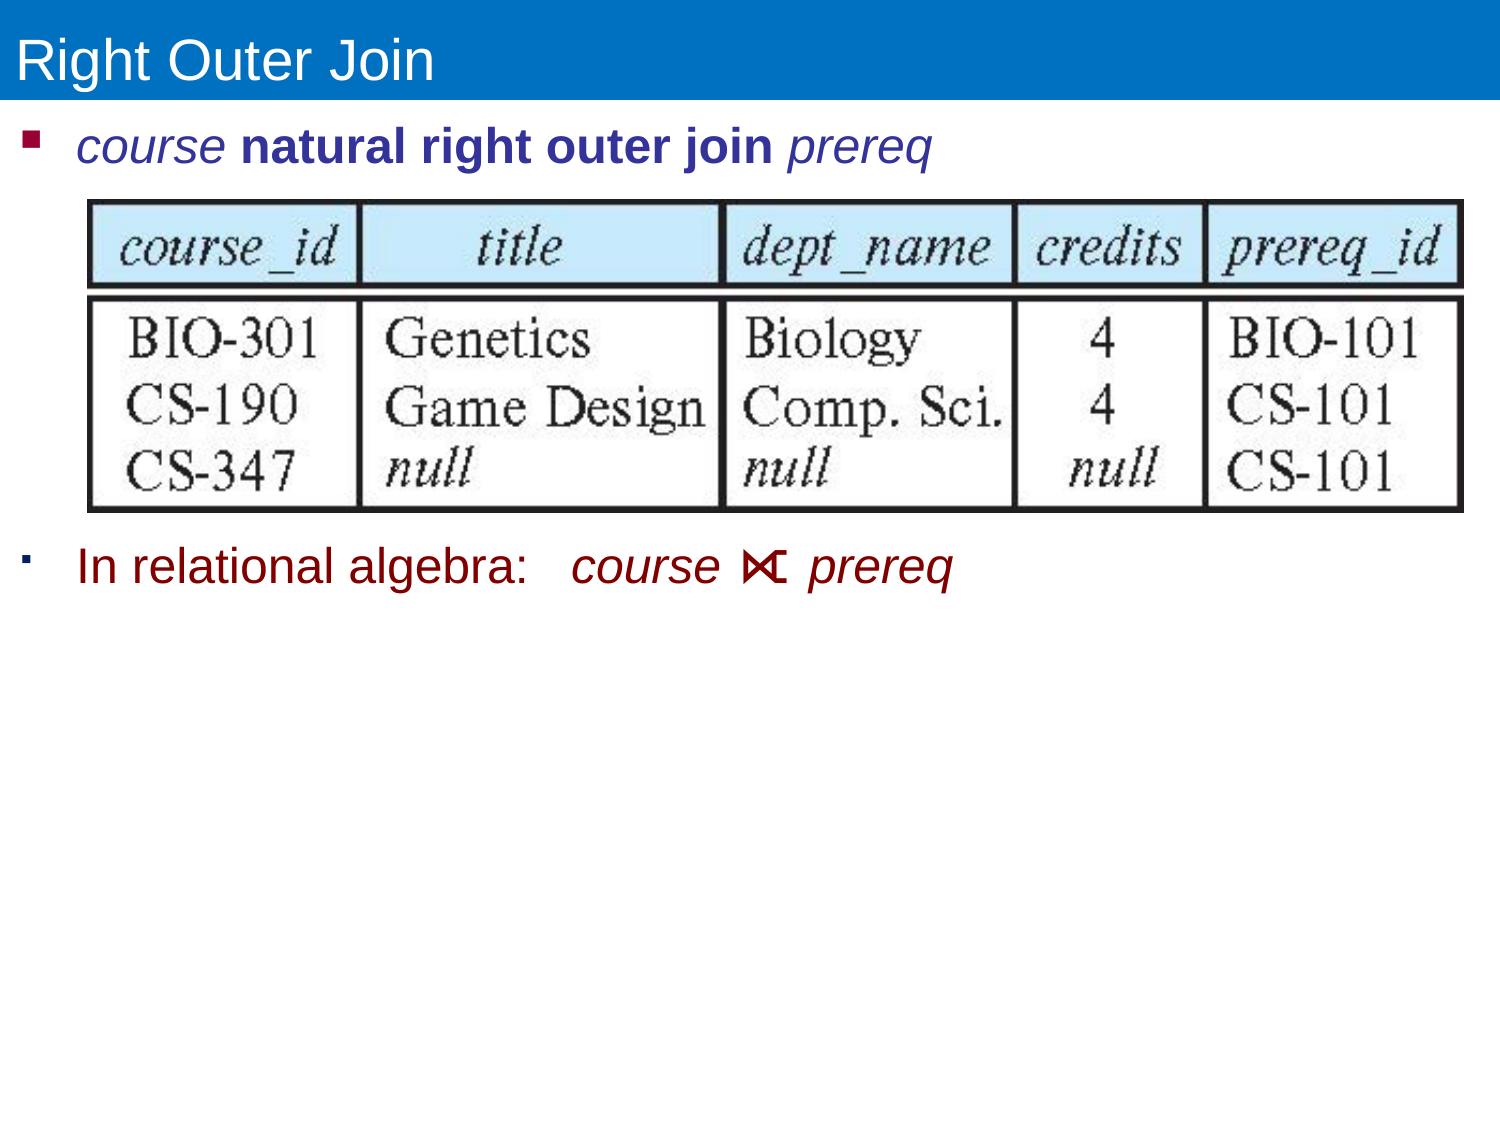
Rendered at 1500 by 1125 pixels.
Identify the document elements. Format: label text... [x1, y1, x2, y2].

title Right Outer Join [0, 0, 1500, 100]
list course natural right outer join prereq In relational algebra: course ⟖ prereq [4, 105, 1493, 1119]
picture [87, 199, 1465, 513]
